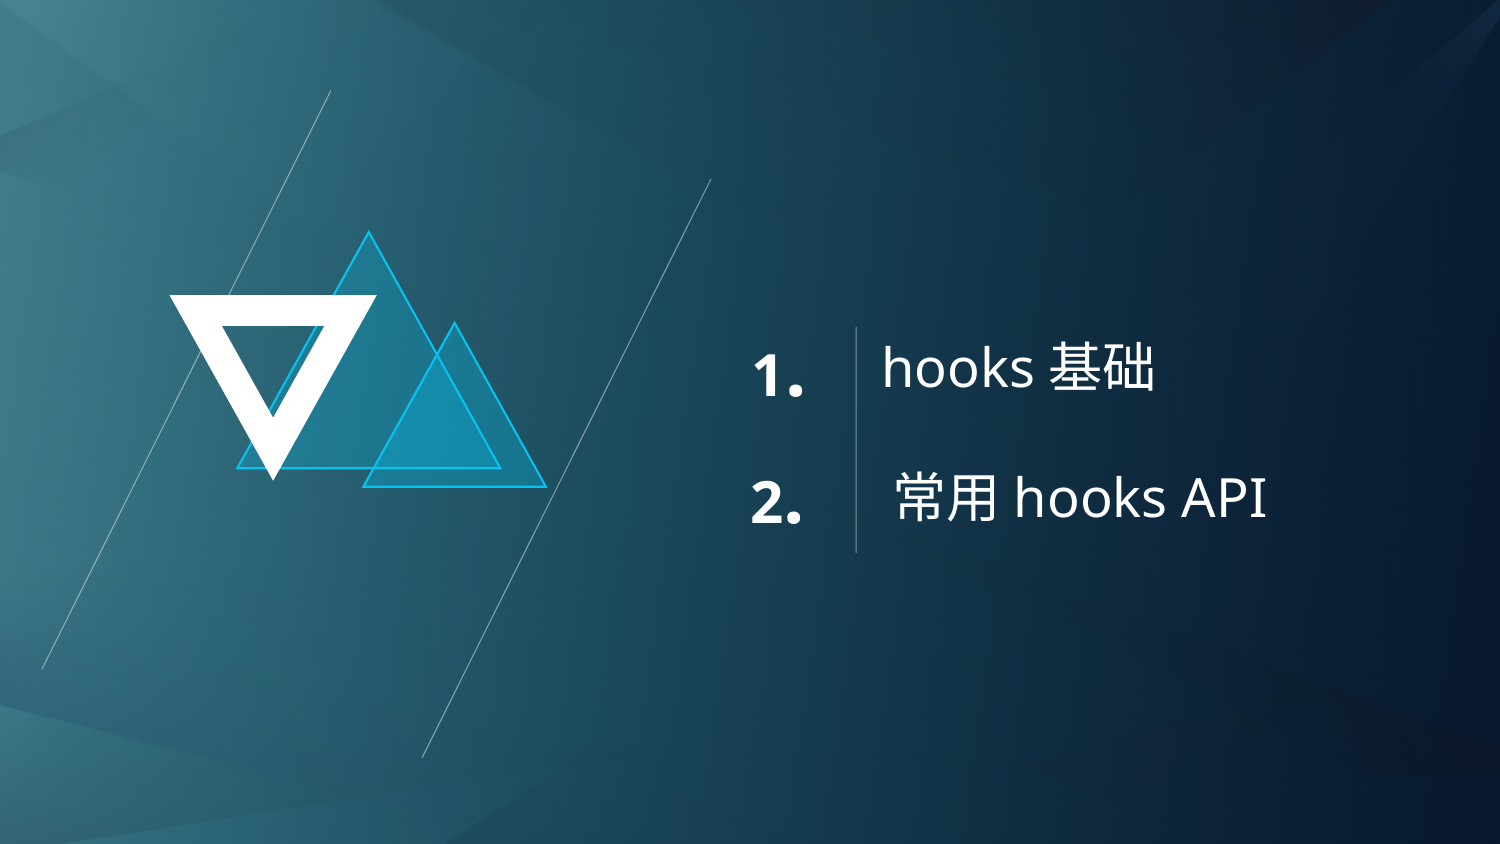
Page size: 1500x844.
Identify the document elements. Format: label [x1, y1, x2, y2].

text_box [42, 90, 712, 758]
text_box [724, 315, 1359, 553]
picture [0, 0, 1500, 844]
